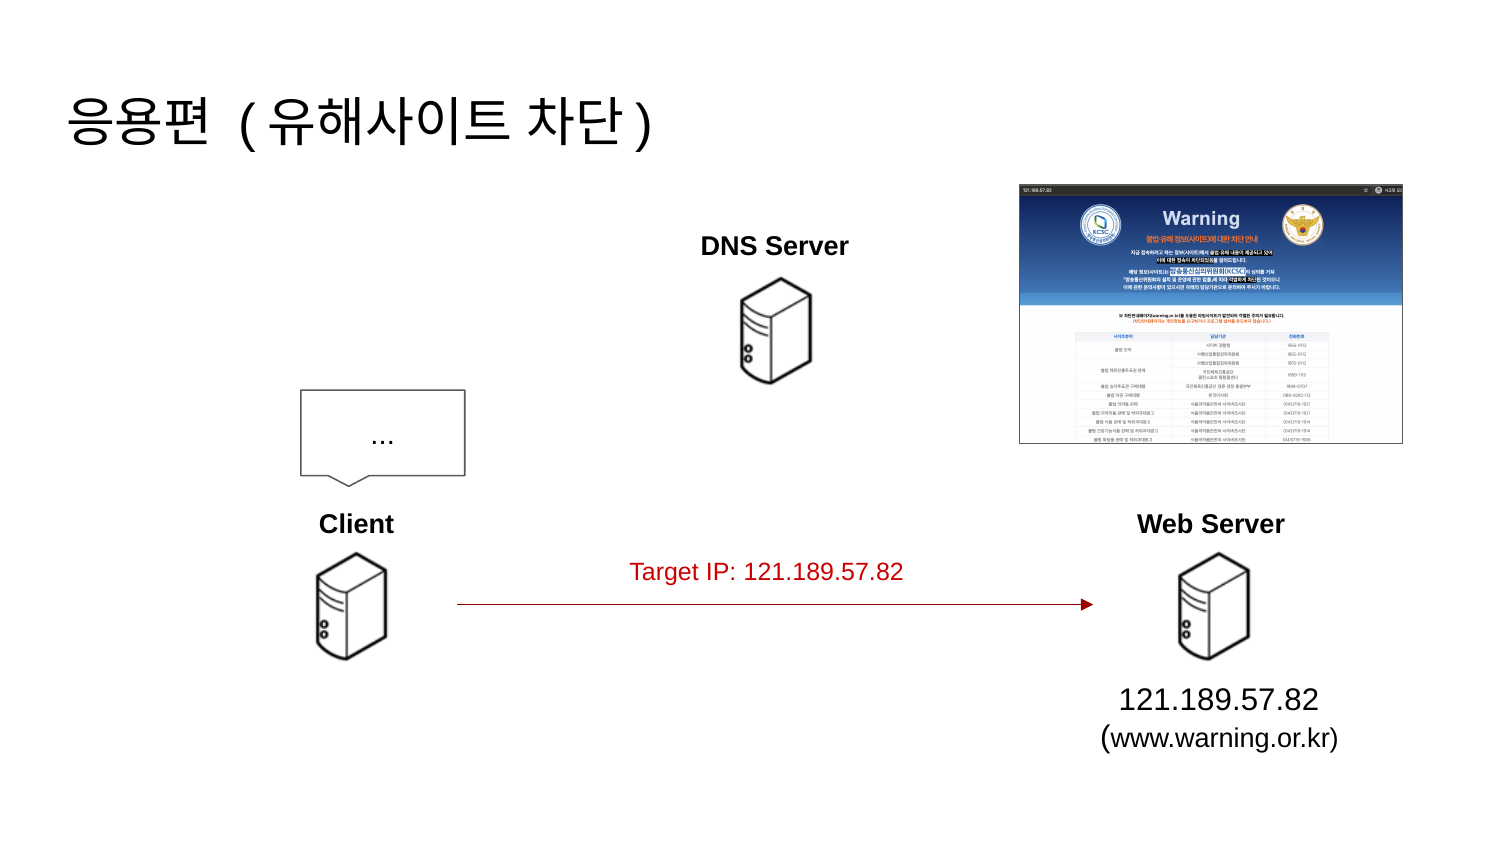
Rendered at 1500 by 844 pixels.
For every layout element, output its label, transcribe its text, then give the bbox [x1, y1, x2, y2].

picture [1163, 543, 1275, 666]
picture [1020, 185, 1402, 443]
text_box Web Server [1071, 488, 1351, 557]
text_box Client [216, 488, 496, 557]
picture [725, 268, 837, 391]
text_box 121.189.57.82 (www.warning.or.kr) [1079, 682, 1359, 751]
picture [300, 543, 413, 666]
text_box Target IP: 121.189.57.82 [607, 536, 927, 603]
text_box DNS Server [635, 210, 915, 279]
title 응용편 (유해사이트 차단) [51, 72, 1449, 167]
text_box ... [300, 390, 465, 487]
